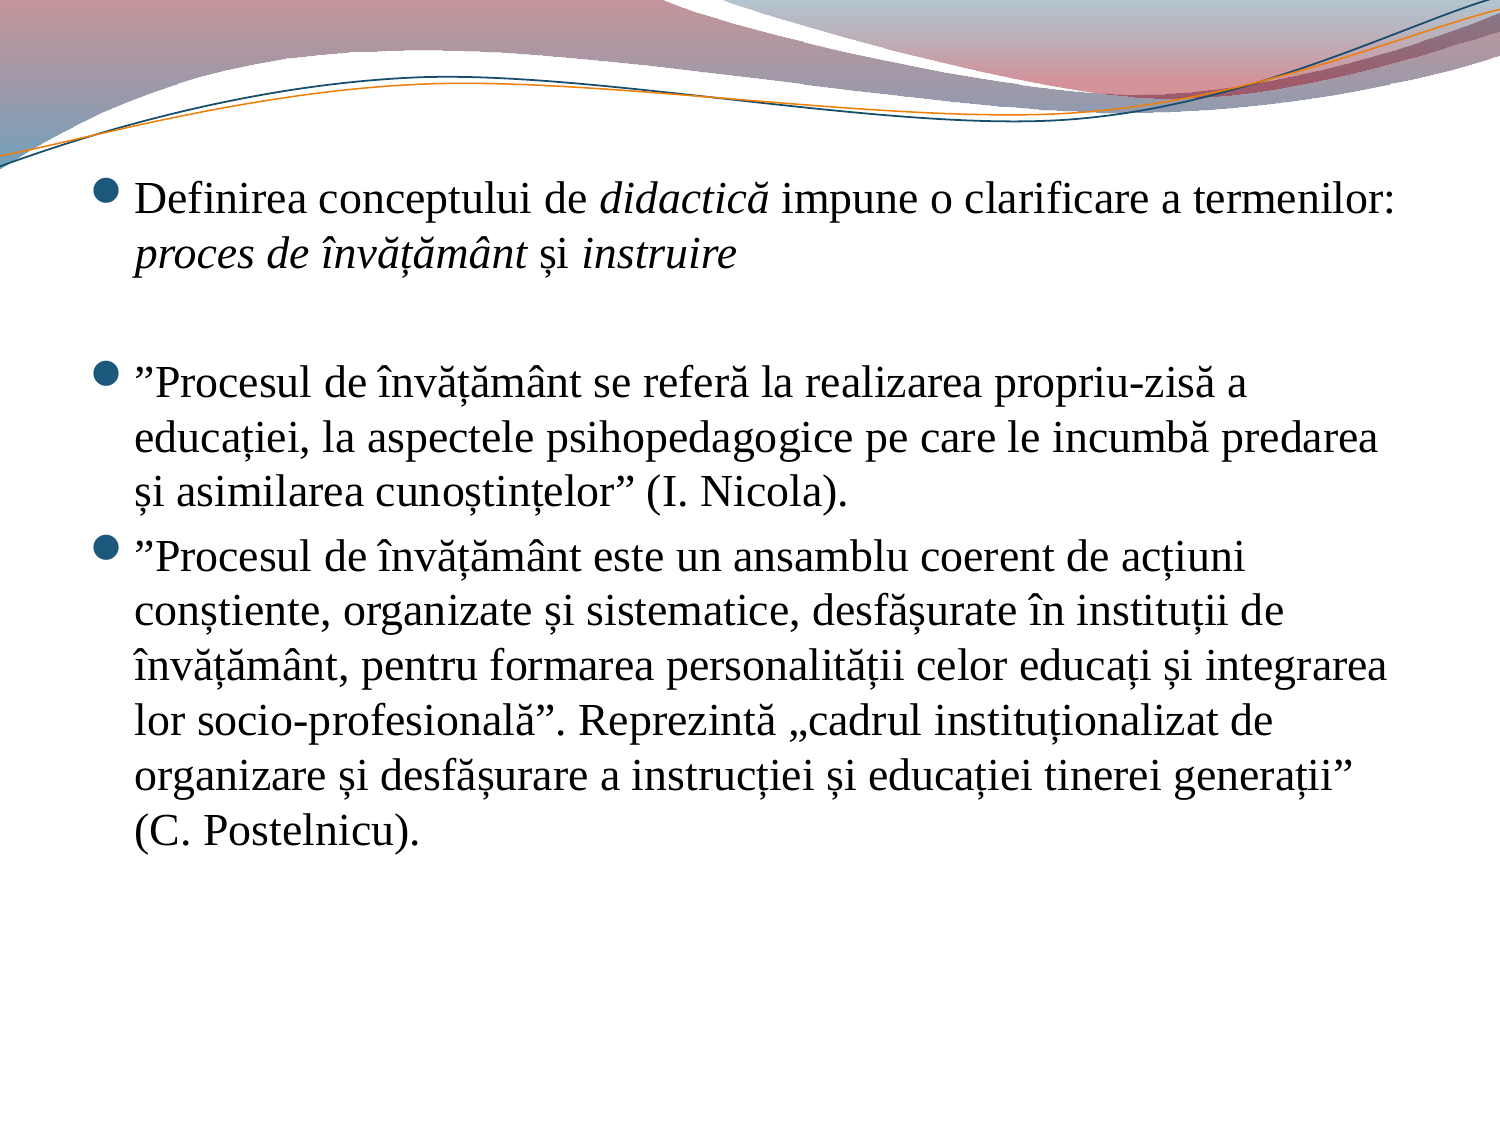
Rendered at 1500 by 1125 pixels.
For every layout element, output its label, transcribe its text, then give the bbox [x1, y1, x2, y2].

list Definirea conceptului de didactică impune o clarificare a termenilor: proces de învățământ și instruire ”Procesul de învățământ se referă la realizarea propriu-zisă a educației, la aspectele psihopedagogice pe care le incumbă predarea și asimilarea cunoștințelor” (I. Nicola). ”Procesul de învățământ este un ansamblu coerent de acțiuni conștiente, organizate și sistematice, desfășurate în instituții de învățământ, pentru formarea personalității celor educați și integrarea lor socio-profesională”. Reprezintă „cadrul instituționalizat de organizare și desfășurare a instrucției și educației tinerei generații” (C. Postelnicu). [75, 160, 1425, 1038]
